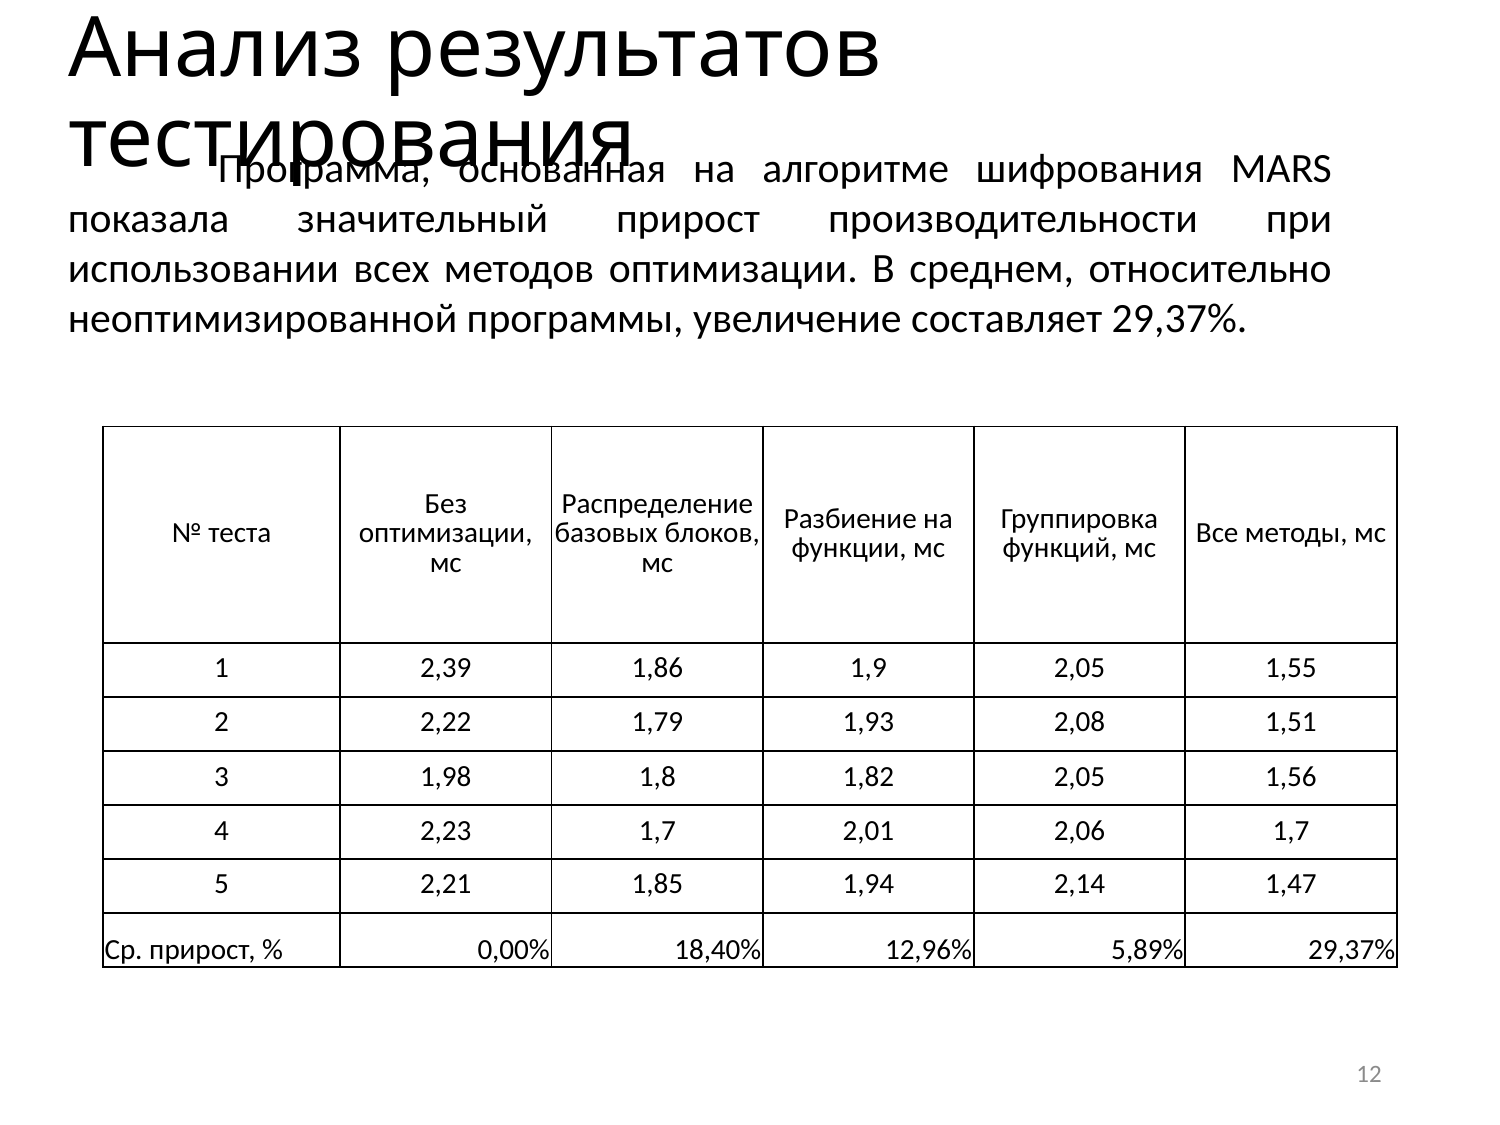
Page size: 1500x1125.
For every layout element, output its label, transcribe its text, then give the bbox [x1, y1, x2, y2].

table_cell 2,06 [975, 806, 1184, 858]
table_cell 5 [104, 860, 339, 912]
title Анализ результатов тестирования [53, 41, 1347, 147]
table_cell 1,51 [1186, 698, 1396, 750]
table_header Разбиение на функции, мс [764, 427, 973, 642]
table_cell 29,37% [1186, 914, 1396, 966]
table_cell 1,98 [341, 752, 551, 804]
table_cell Ср. прирост, % [104, 914, 339, 966]
table_cell 1 [104, 644, 339, 696]
text_box Программа, основанная на алгоритме шифрования MARS показала значительный прирост производительности при использовании всех методов оптимизации. В среднем, относительно неоптимизированной программы, увеличение составляет 29,37%. [53, 147, 1347, 349]
table_cell 1,7 [552, 806, 762, 858]
slide_number 12 [1059, 1042, 1397, 1103]
table_cell 1,7 [1186, 806, 1396, 858]
table_cell 0,00% [341, 914, 551, 966]
table_cell 2,21 [341, 860, 551, 912]
table_header Группировка функций, мс [975, 427, 1184, 642]
table_cell 1,55 [1186, 644, 1396, 696]
table_cell 1,86 [552, 644, 762, 696]
table_cell 2,08 [975, 698, 1184, 750]
table_header Распределение базовых блоков, мс [552, 427, 762, 642]
table_cell 2,01 [764, 806, 973, 858]
table_header Все методы, мс [1186, 427, 1396, 642]
table_cell 2,05 [975, 752, 1184, 804]
table_cell 1,9 [764, 644, 973, 696]
table_cell 1,82 [764, 752, 973, 804]
table_cell 12,96% [764, 914, 973, 966]
table_cell 18,40% [552, 914, 762, 966]
table_cell 4 [104, 806, 339, 858]
table_cell 2,39 [341, 644, 551, 696]
table_cell 1,79 [552, 698, 762, 750]
table_header № теста [104, 427, 339, 642]
table_cell 2,05 [975, 644, 1184, 696]
table_cell 2,14 [975, 860, 1184, 912]
table_cell 1,8 [552, 752, 762, 804]
table_cell 1,85 [552, 860, 762, 912]
table_cell 1,93 [764, 698, 973, 750]
table_cell 3 [104, 752, 339, 804]
table_cell 2,23 [341, 806, 551, 858]
table_cell 1,94 [764, 860, 973, 912]
table_cell 5,89% [975, 914, 1184, 966]
table_cell 1,47 [1186, 860, 1396, 912]
table_cell 2 [104, 698, 339, 750]
table_cell 2,22 [341, 698, 551, 750]
table_cell 1,56 [1186, 752, 1396, 804]
table_header Без оптимизации, мс [341, 427, 551, 642]
